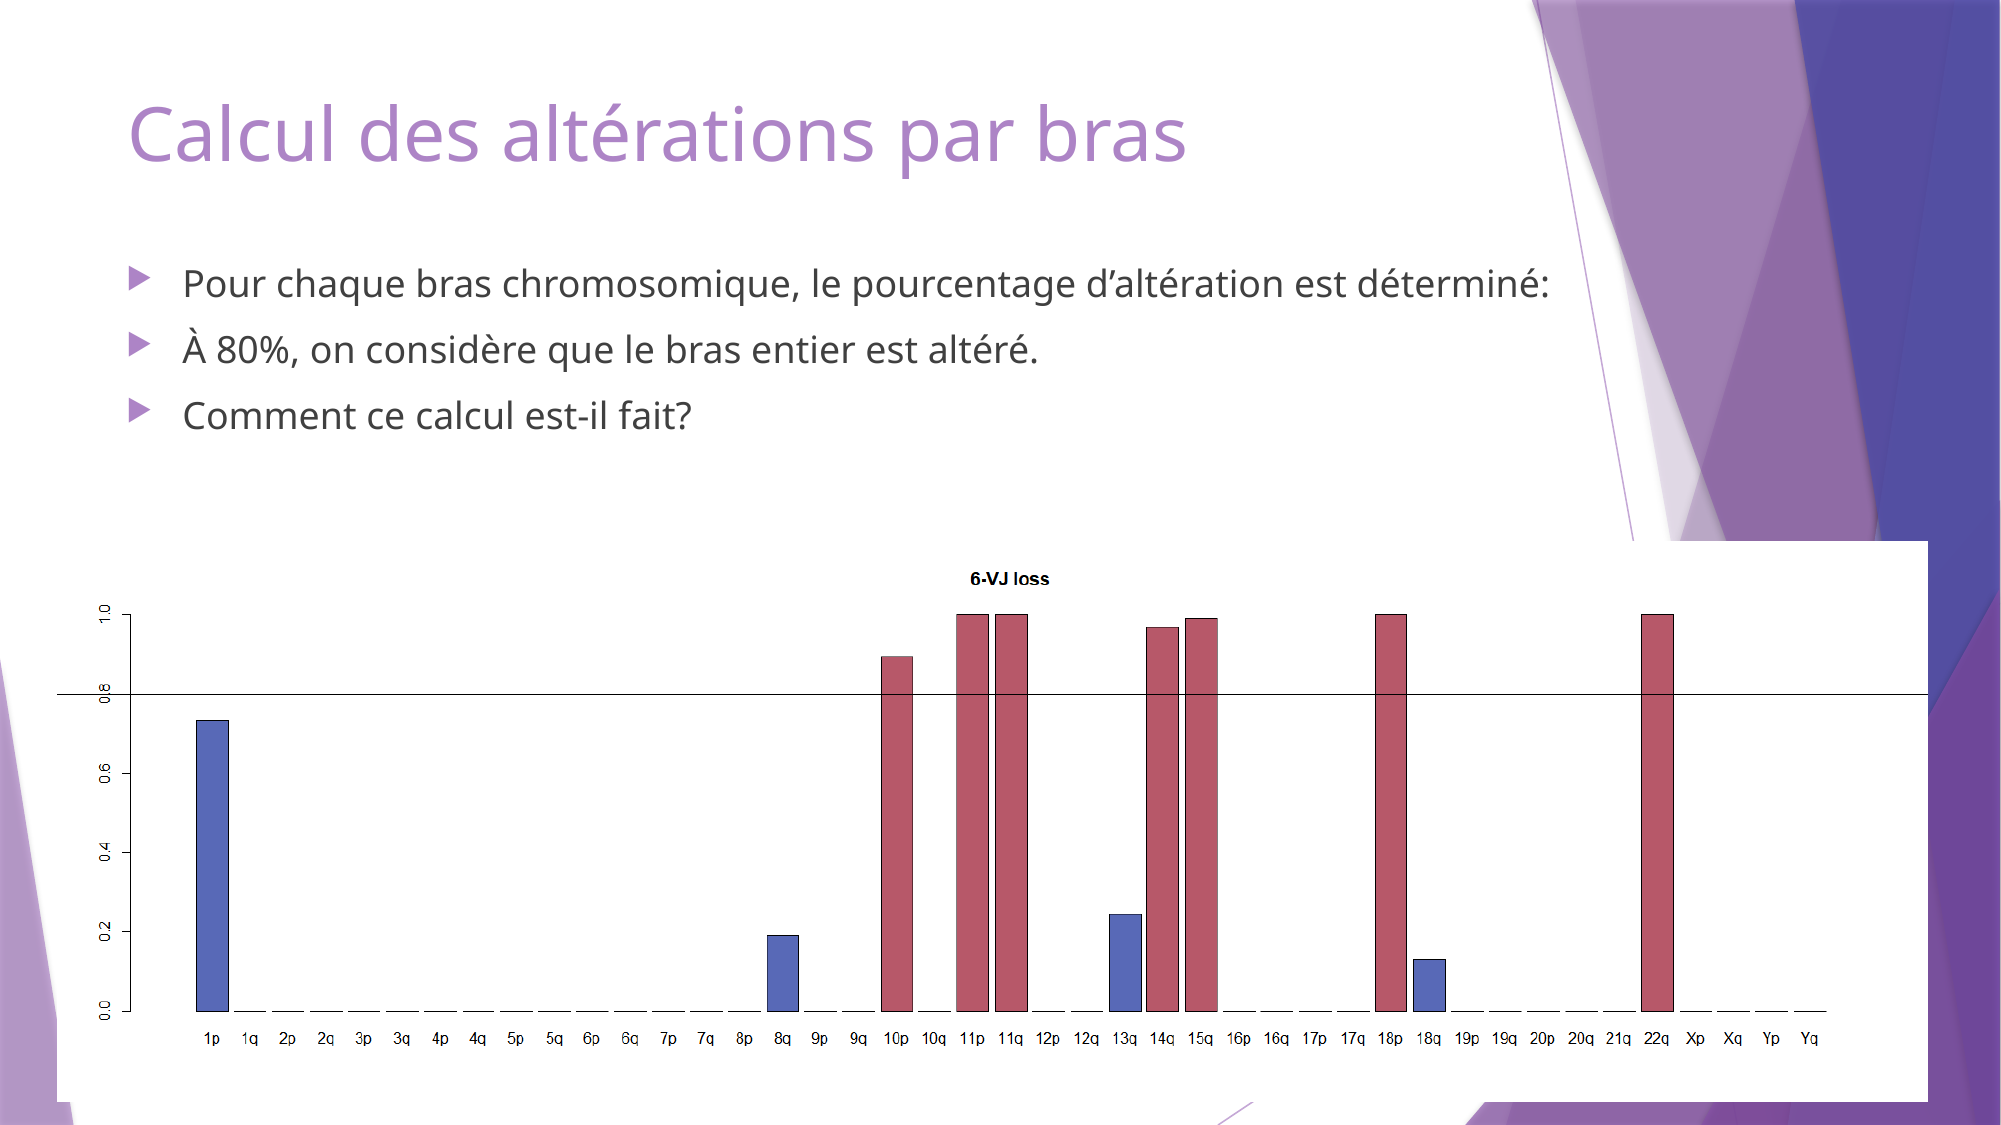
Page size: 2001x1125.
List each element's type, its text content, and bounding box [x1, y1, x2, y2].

title Calcul des altérations par bras [112, 78, 1523, 252]
picture [57, 540, 1929, 1103]
list Pour chaque bras chromosomique, le pourcentage d’altération est déterminé: À 80%, on considère que le bras entier est altéré. Comment ce calcul est-il fait? [111, 252, 1836, 538]
